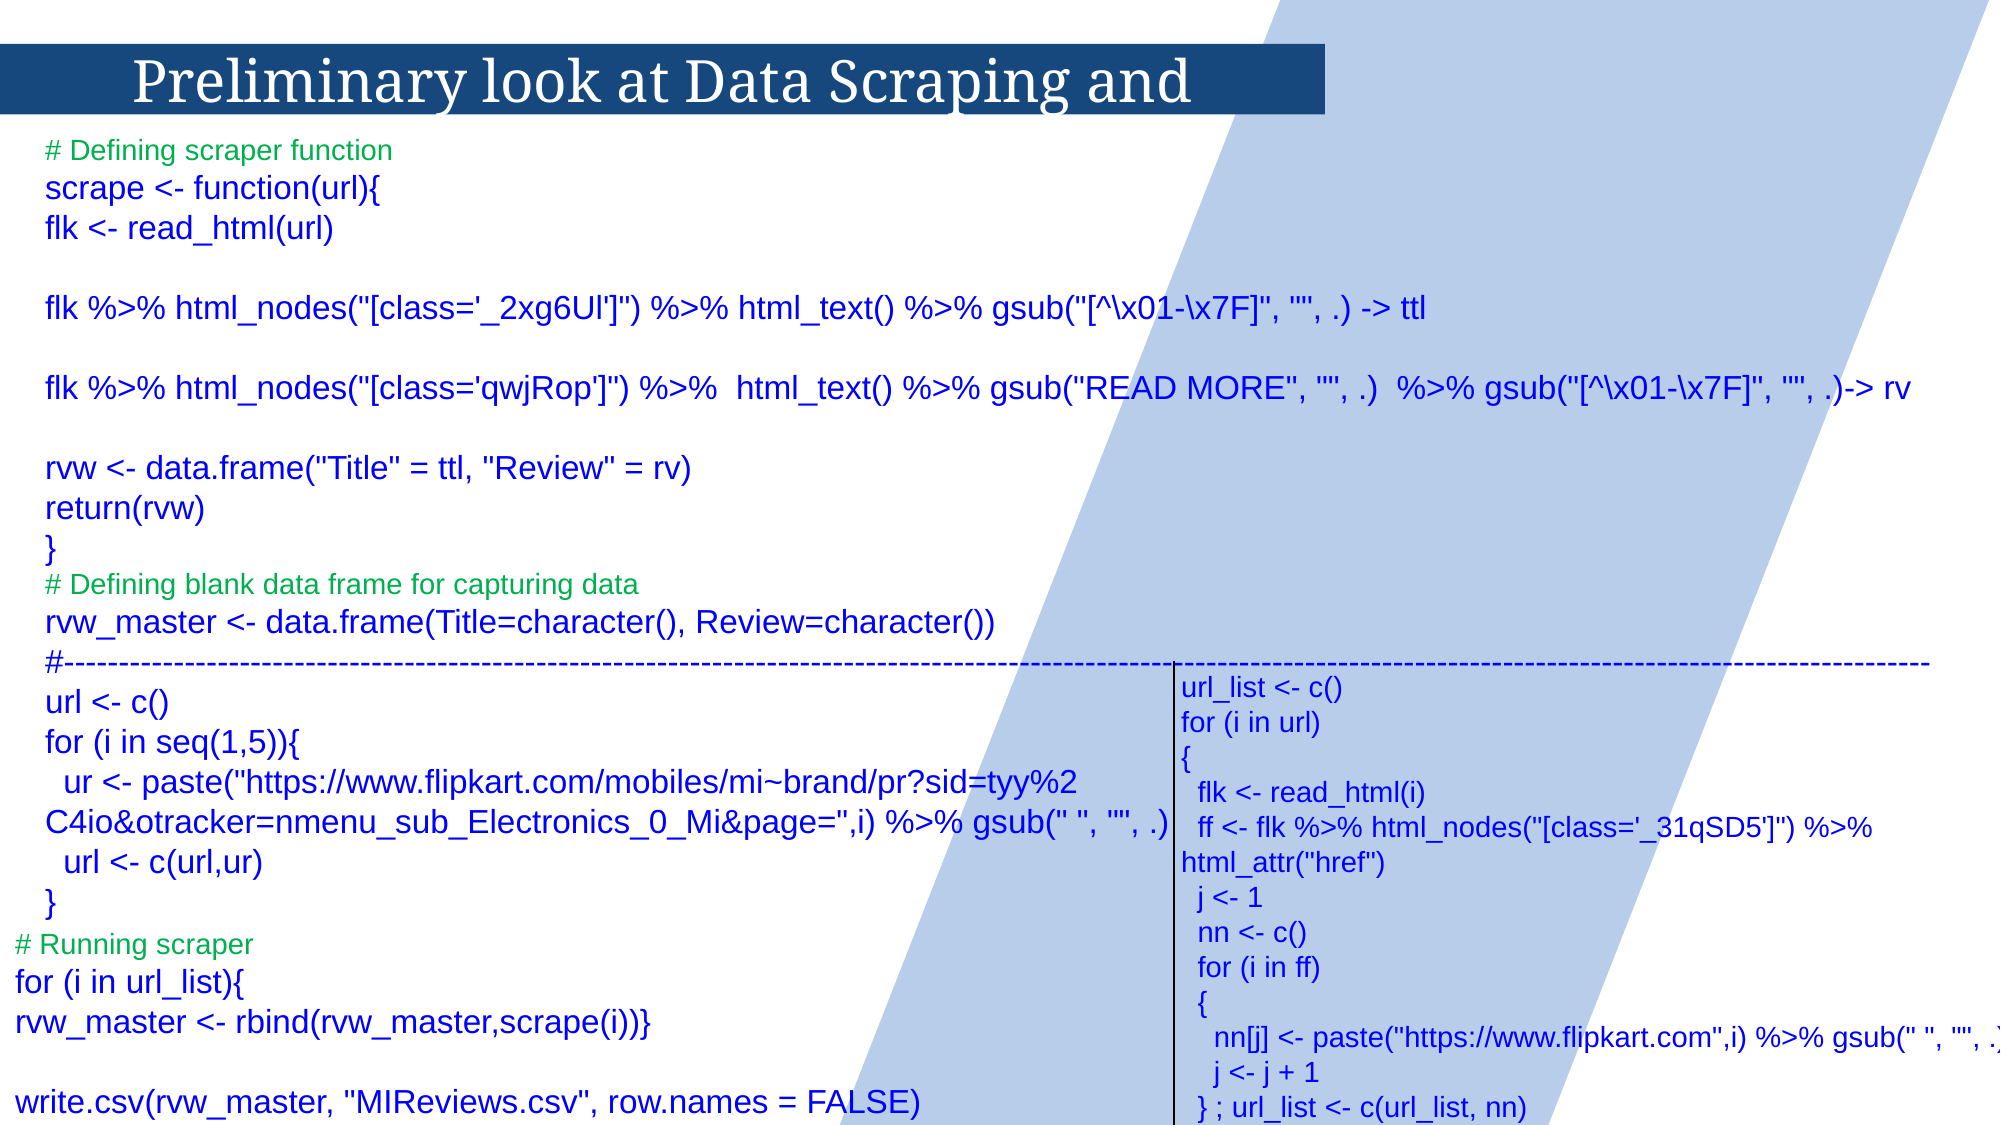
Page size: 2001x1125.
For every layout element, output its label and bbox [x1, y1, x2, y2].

text_box [1994, 661, 2000, 1125]
text_box [0, 0, 1990, 1125]
